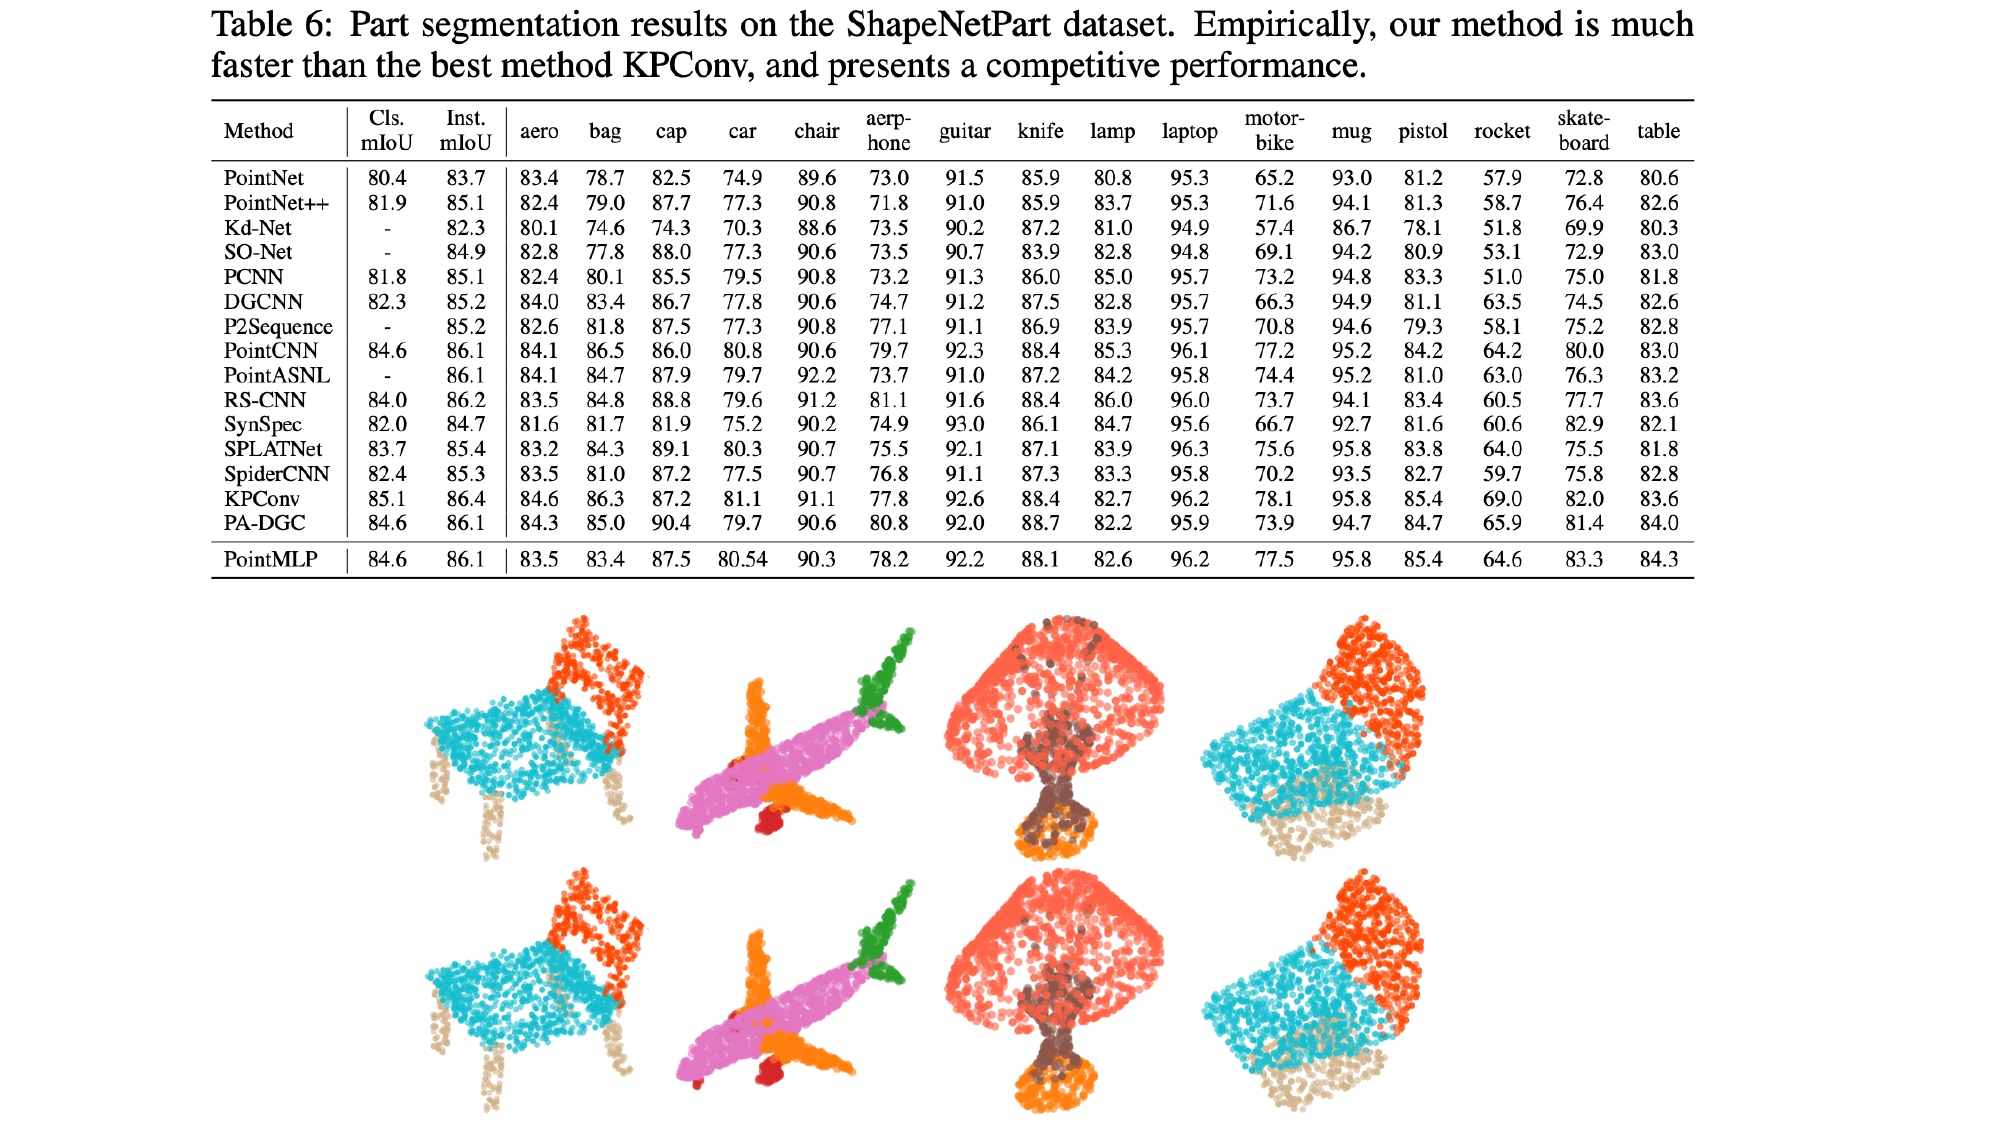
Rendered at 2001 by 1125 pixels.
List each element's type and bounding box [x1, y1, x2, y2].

picture [204, 0, 1709, 1125]
